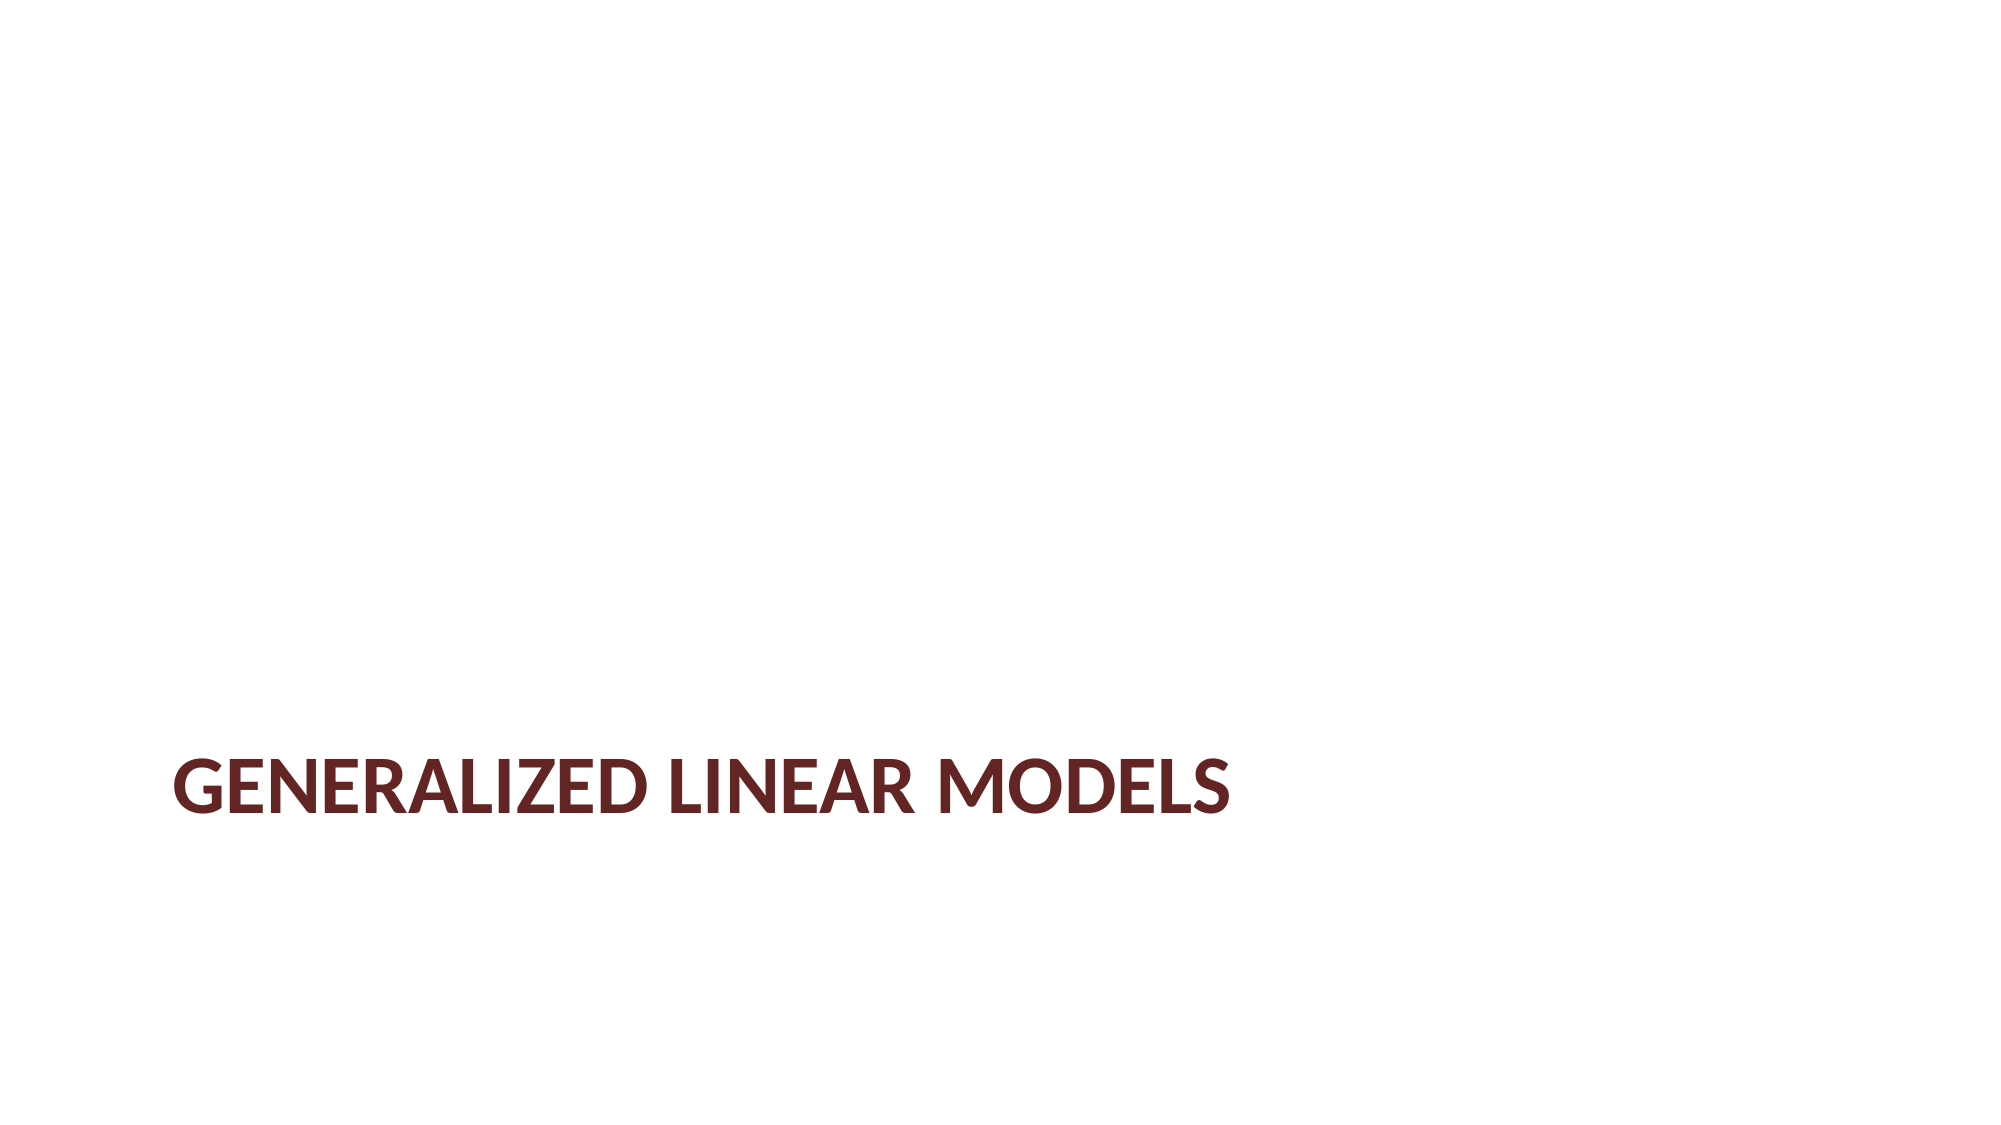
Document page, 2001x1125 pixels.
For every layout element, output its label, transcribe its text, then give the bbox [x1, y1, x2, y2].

title Generalized Linear Models [157, 722, 1858, 947]
